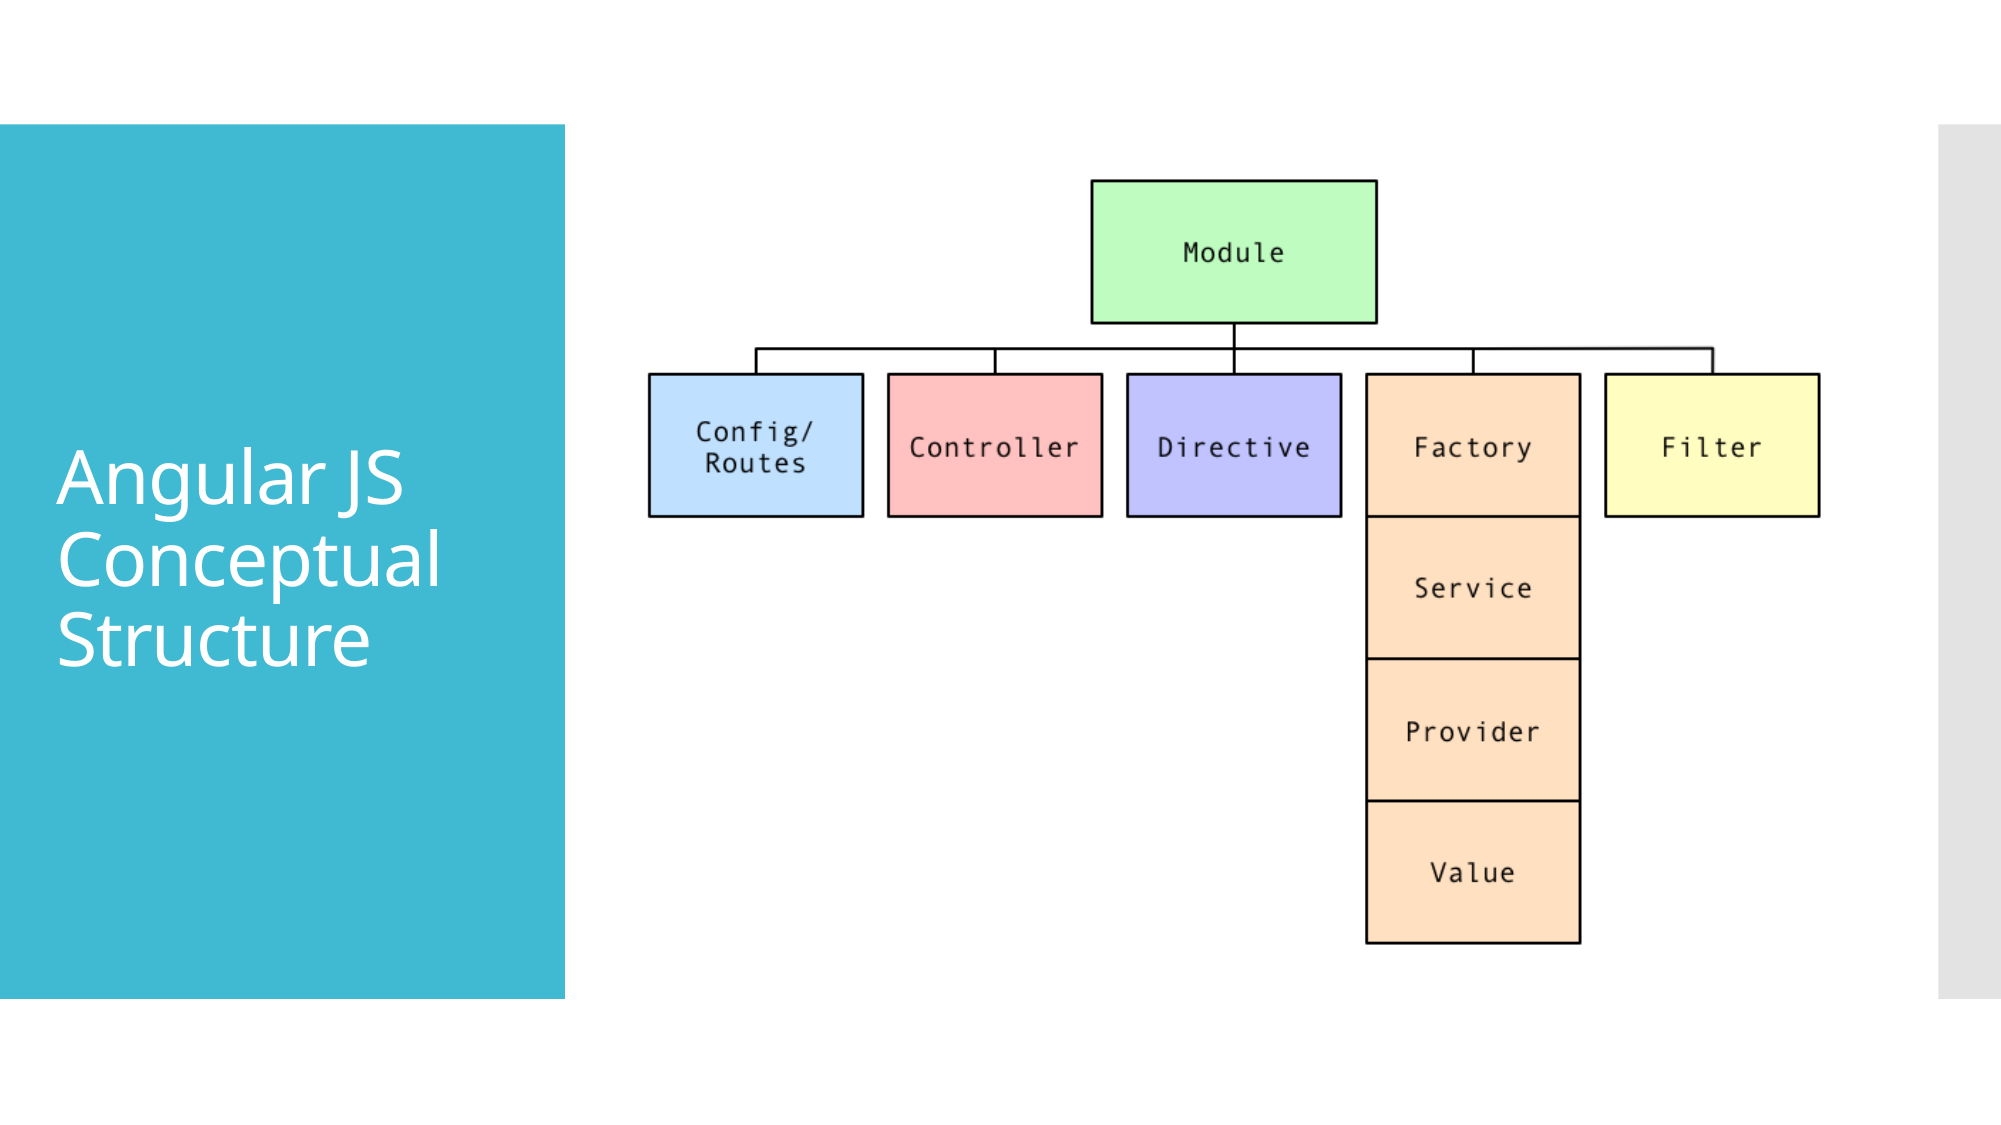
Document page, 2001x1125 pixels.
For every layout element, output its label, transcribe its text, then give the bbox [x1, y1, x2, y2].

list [634, 164, 1835, 960]
title Angular JS Conceptual Structure [41, 184, 525, 940]
